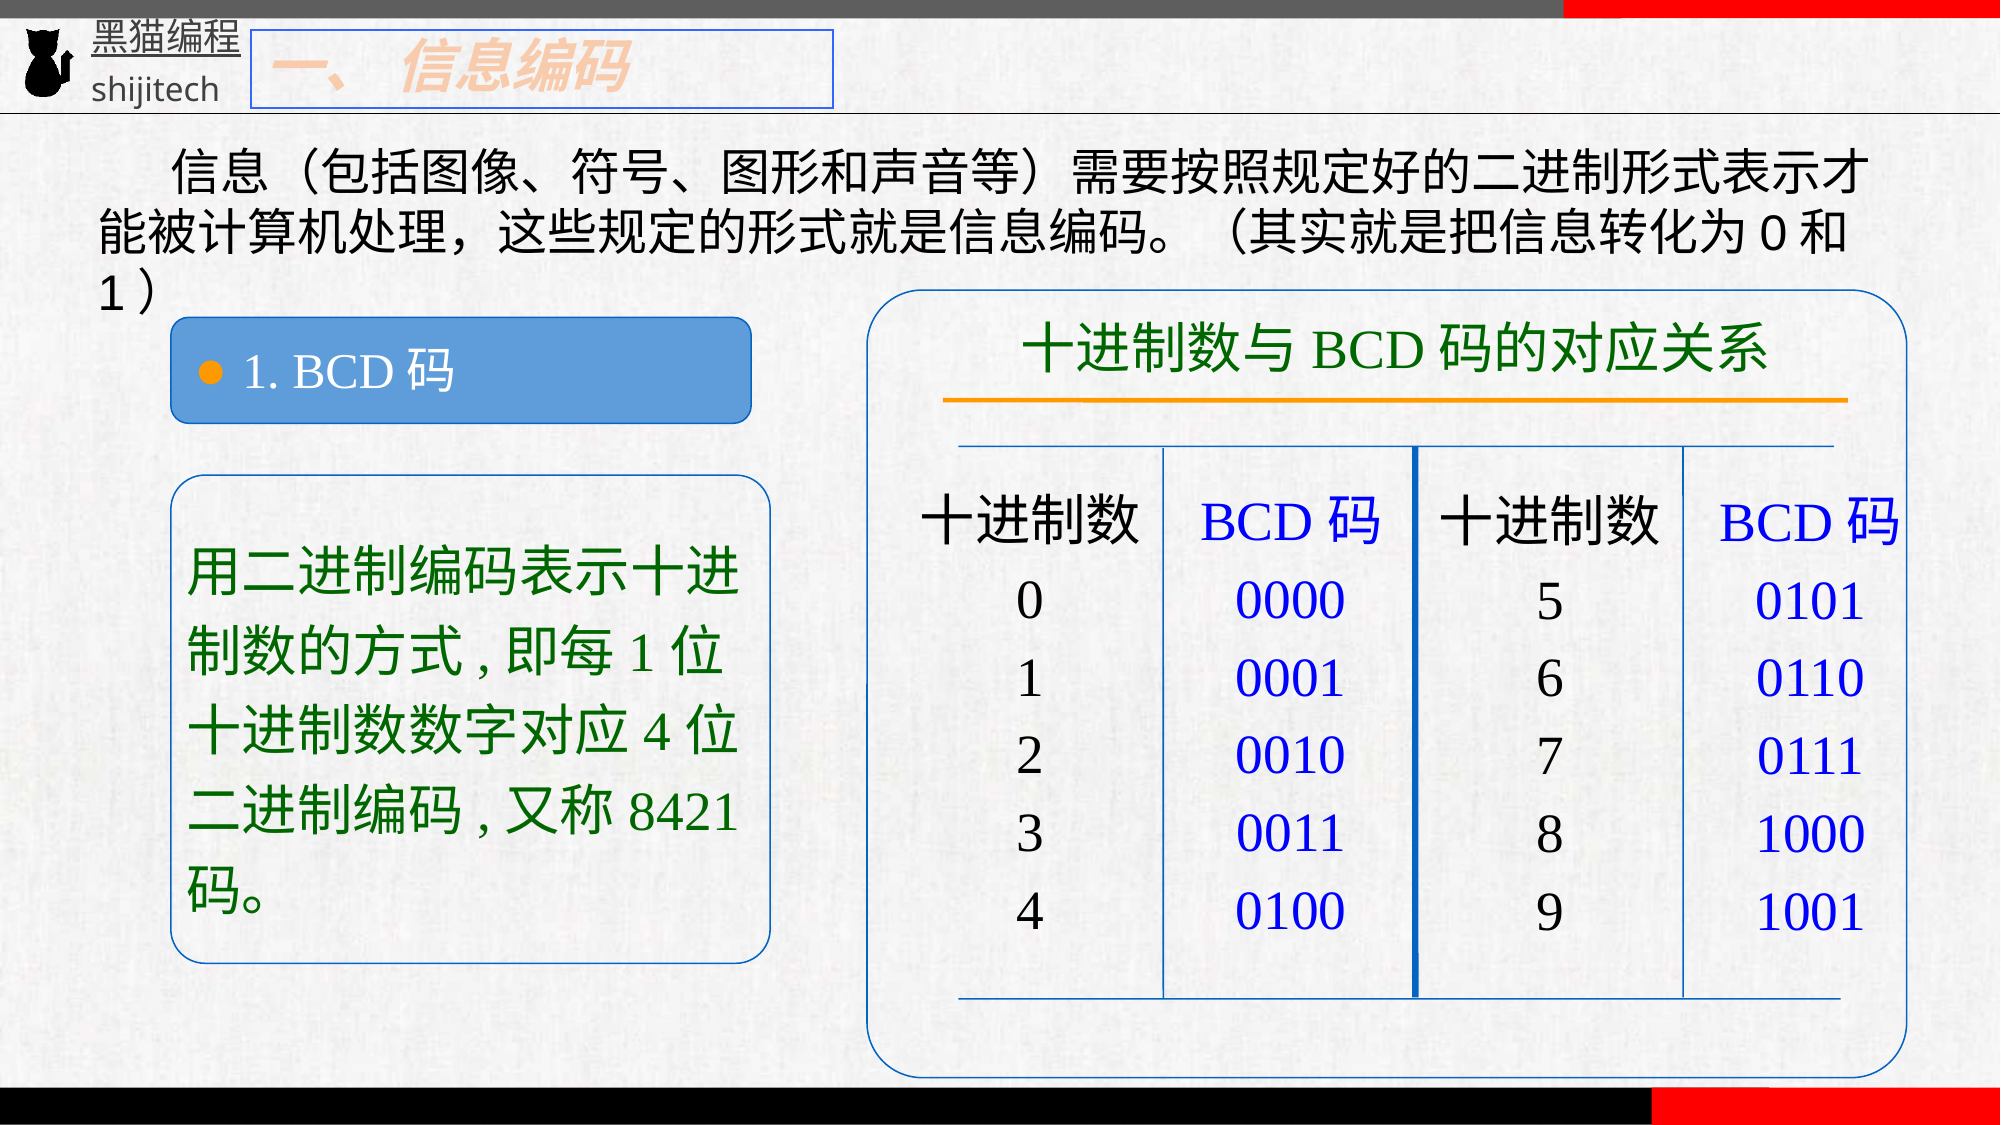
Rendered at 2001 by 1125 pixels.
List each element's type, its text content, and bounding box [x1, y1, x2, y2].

text_box 用二进制编码表示十进制数的方式,即每1位十进制数数字对应4位二进制编码,又称8421码。 [186, 522, 749, 922]
text_box [170, 475, 771, 964]
text_box 一、 信息编码 [250, 29, 834, 108]
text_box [867, 290, 1920, 1078]
picture [184, 25, 198, 29]
picture [0, 0, 2001, 1125]
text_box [170, 317, 752, 424]
text_box 信息（包括图像、符号、图形和声音等）需要按照规定好的二进制形式表示才能被计算机处理，这些规定的形式就是信息编码。（其实就是把信息转化为0和1） [82, 133, 1920, 328]
